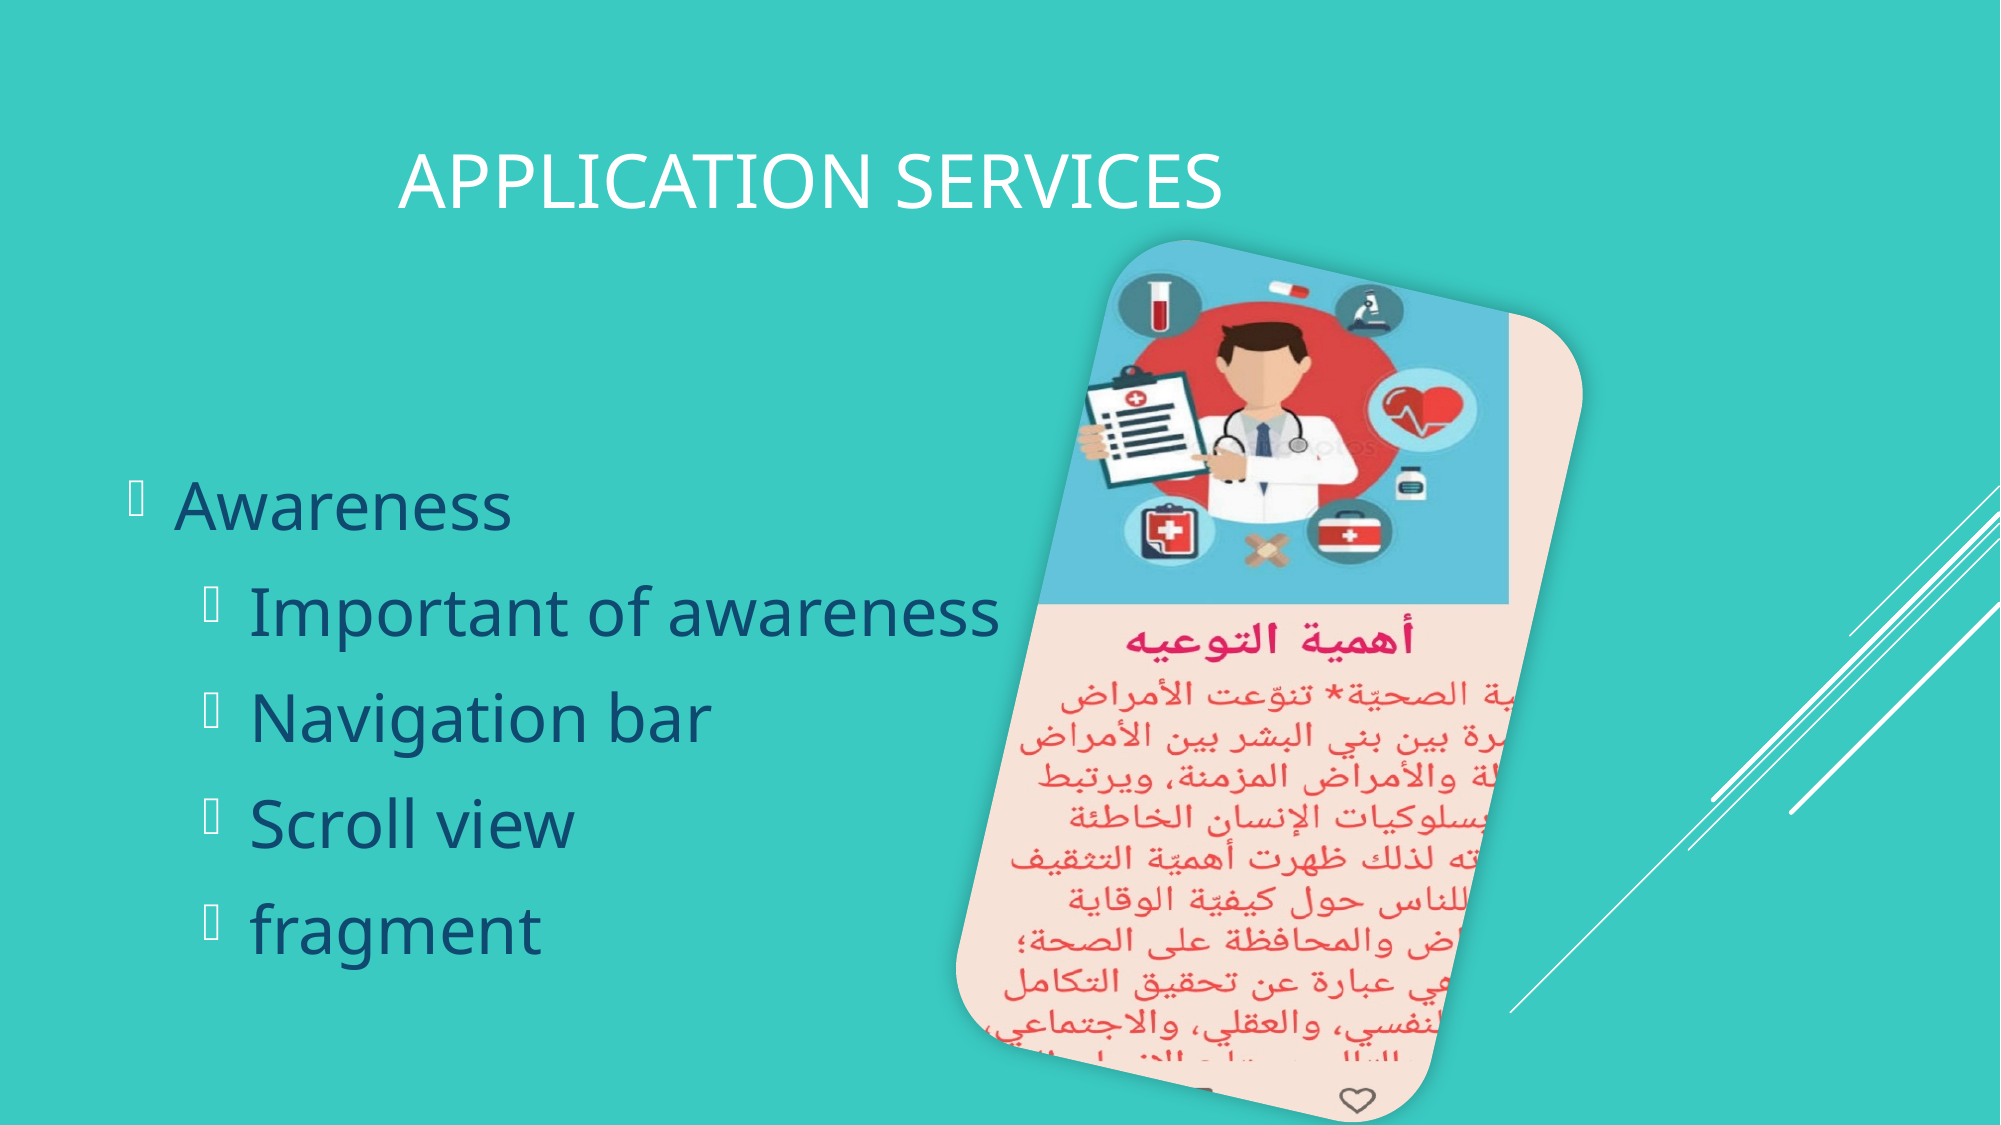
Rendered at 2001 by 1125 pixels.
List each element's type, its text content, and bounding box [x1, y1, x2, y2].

title Application services [112, 55, 1513, 303]
list Awareness Important of awareness Navigation bar Scroll view fragment [112, 419, 1026, 1013]
picture [955, 240, 1583, 1123]
